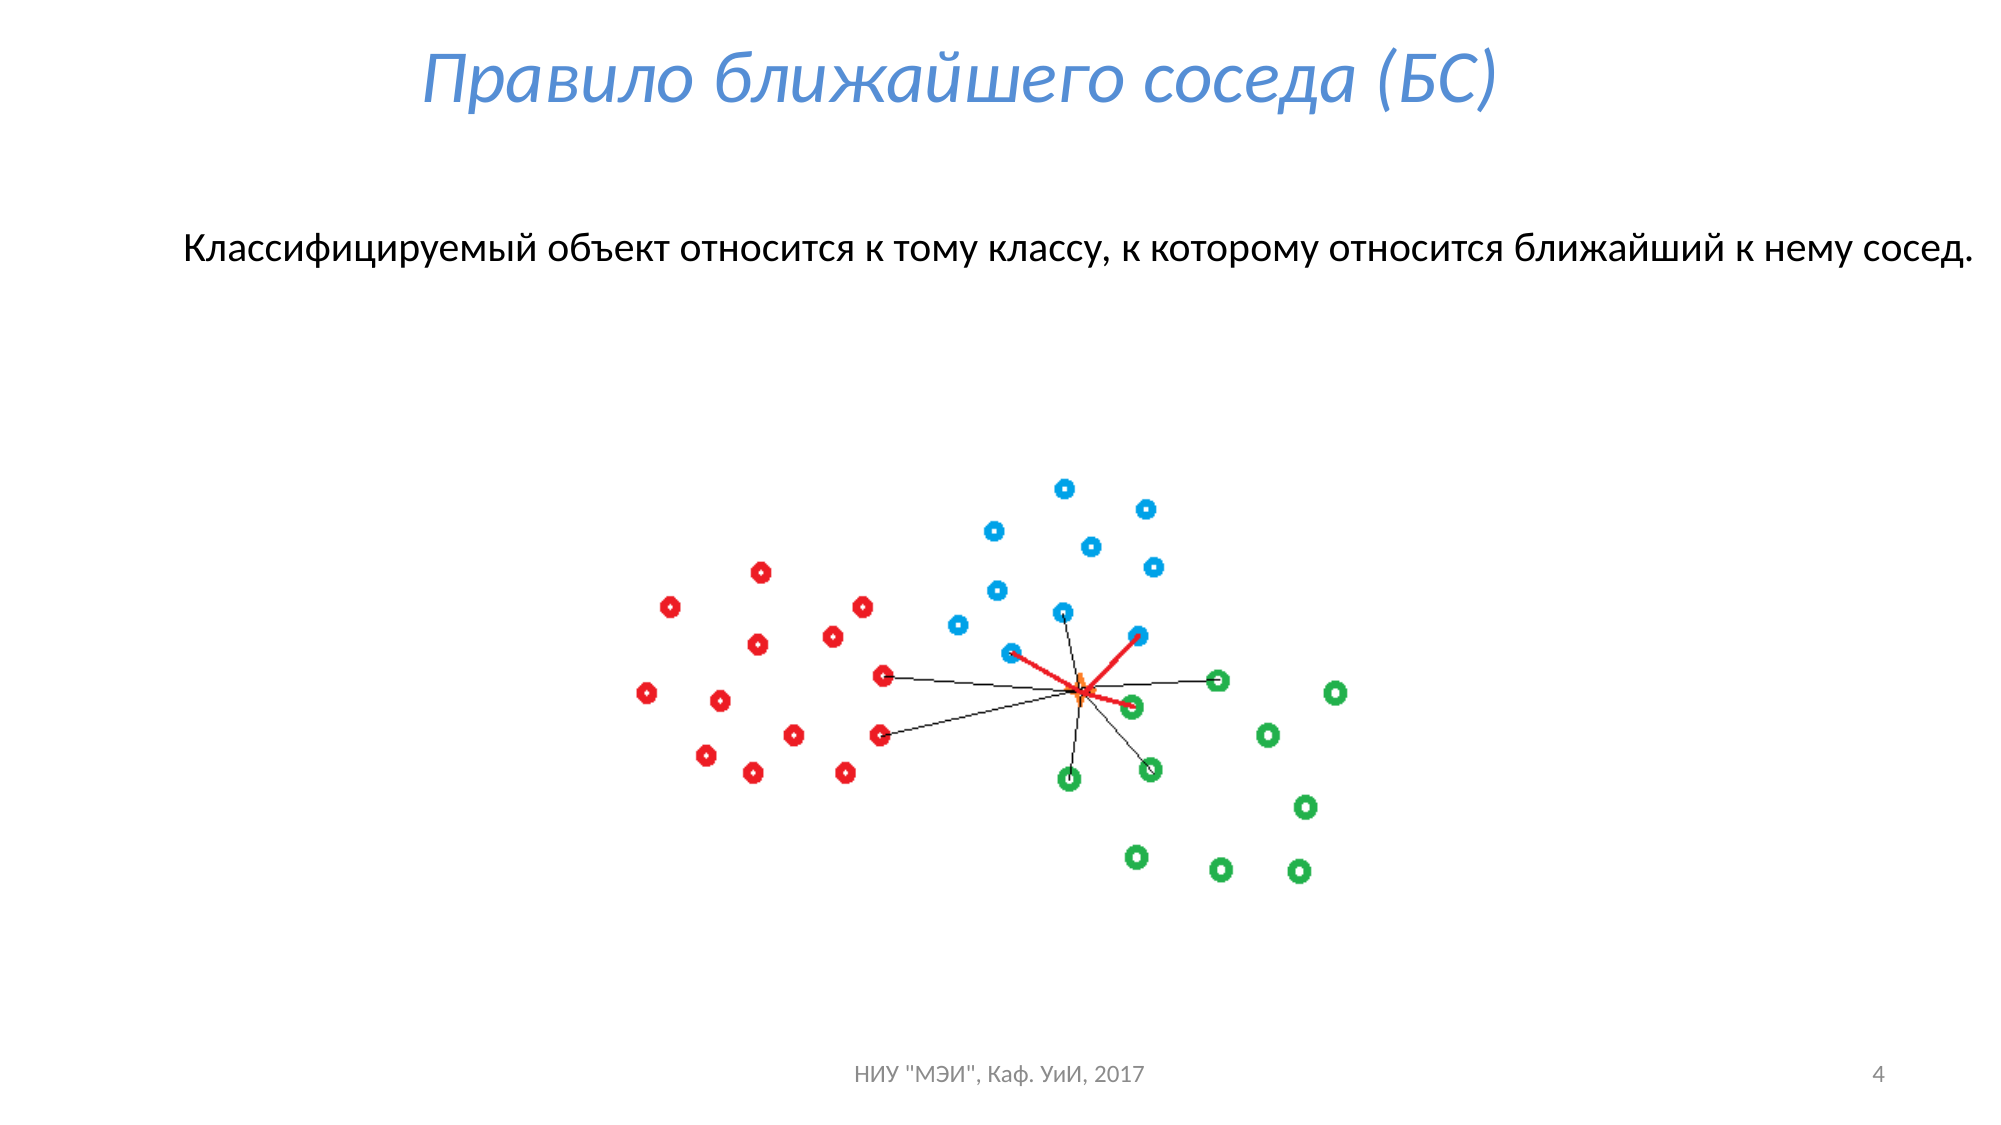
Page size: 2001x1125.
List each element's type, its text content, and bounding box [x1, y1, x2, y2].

picture [507, 476, 1493, 990]
text_box Классифицируемый объект относится к тому классу, к которому относится ближайший к нему сосед. [168, 211, 1990, 327]
footer НИУ "МЭИ", Каф. УиИ, 2017 [683, 1042, 1317, 1103]
title Правило ближайшего соседа (БС) [0, 15, 1922, 130]
slide_number 4 [1433, 1042, 1900, 1103]
